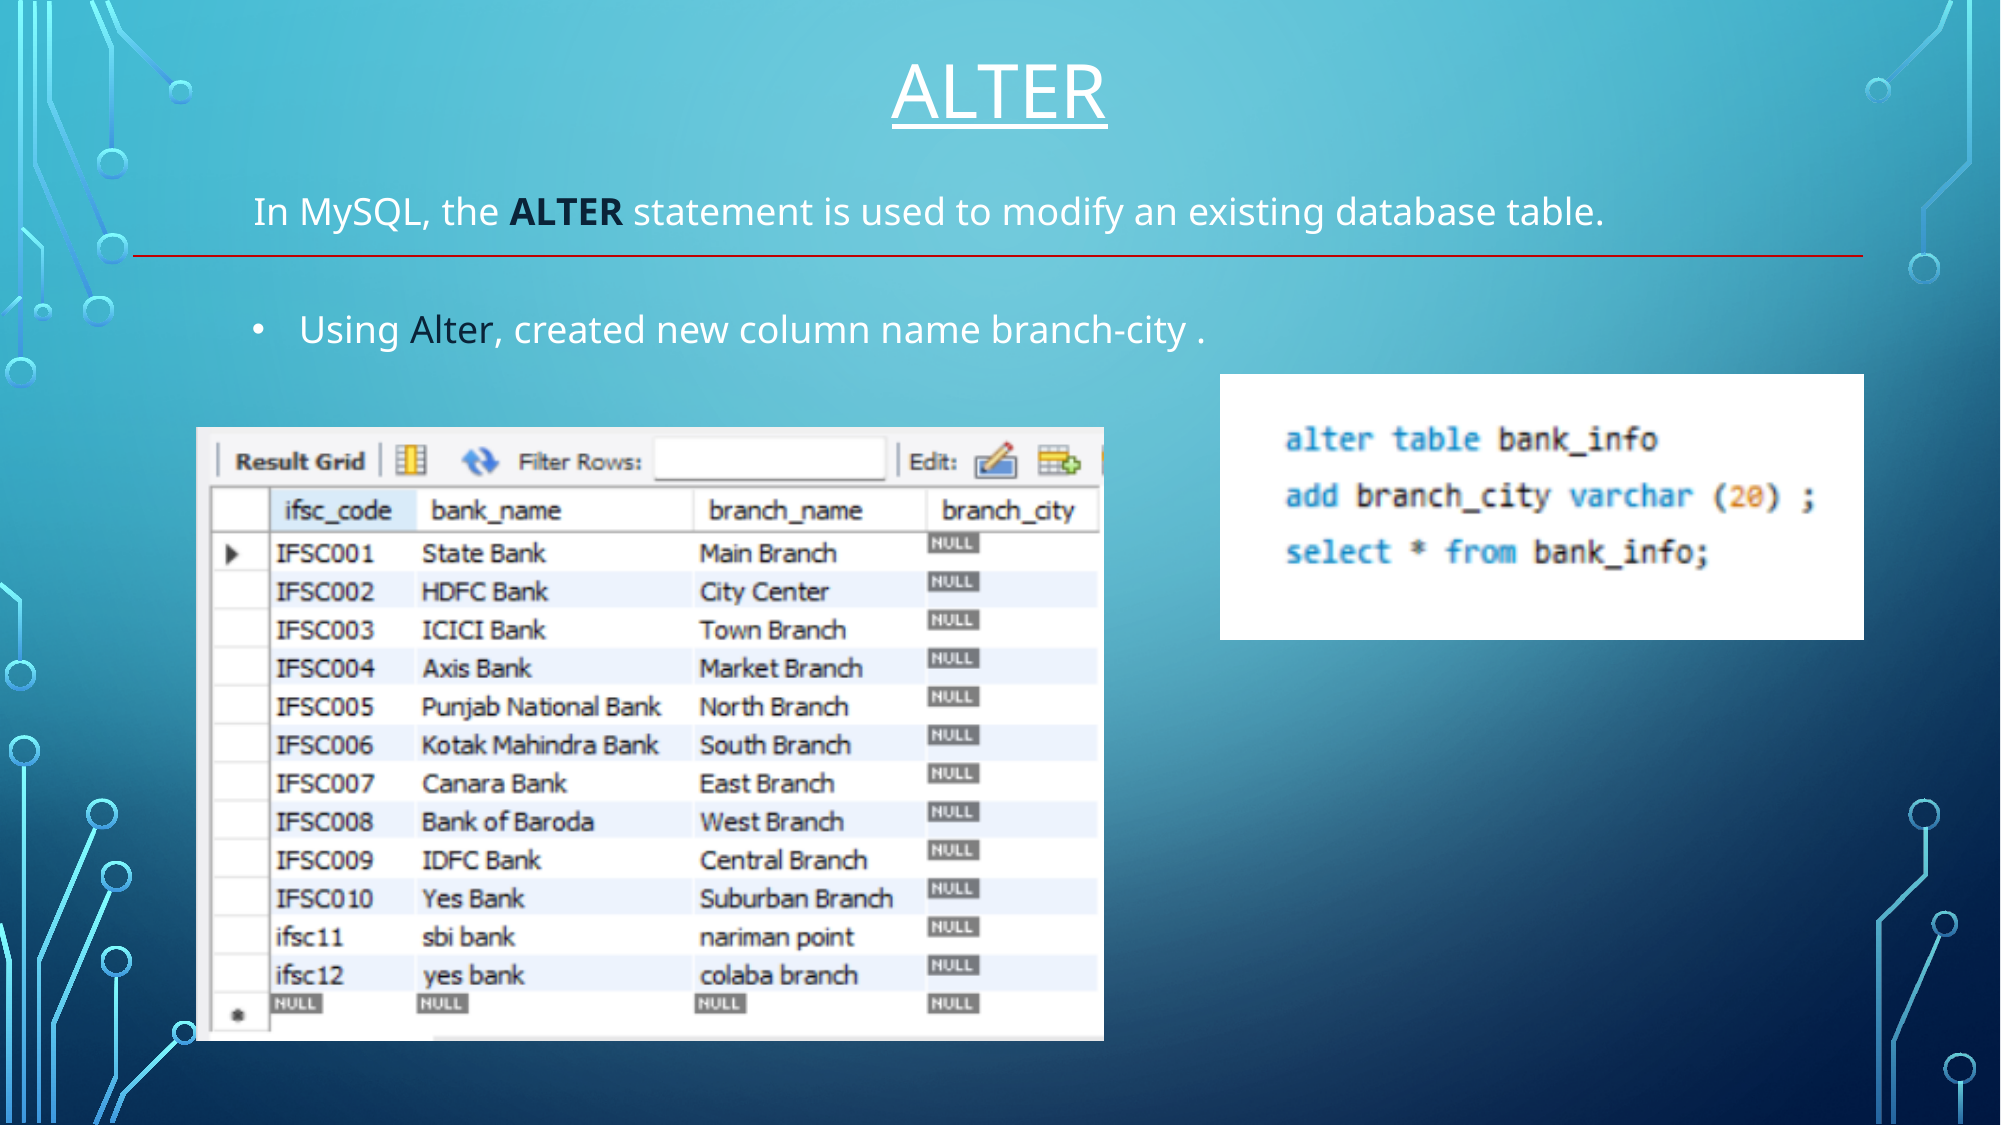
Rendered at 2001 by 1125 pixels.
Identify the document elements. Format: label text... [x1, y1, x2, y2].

picture [1220, 374, 1864, 640]
text_box In MySQL, the ALTER statement is used to modify an existing database table. [238, 180, 1889, 241]
picture [196, 427, 1105, 1041]
title alter [366, 37, 1634, 150]
text_box Using Alter, created new column name branch-city . [237, 298, 1763, 359]
